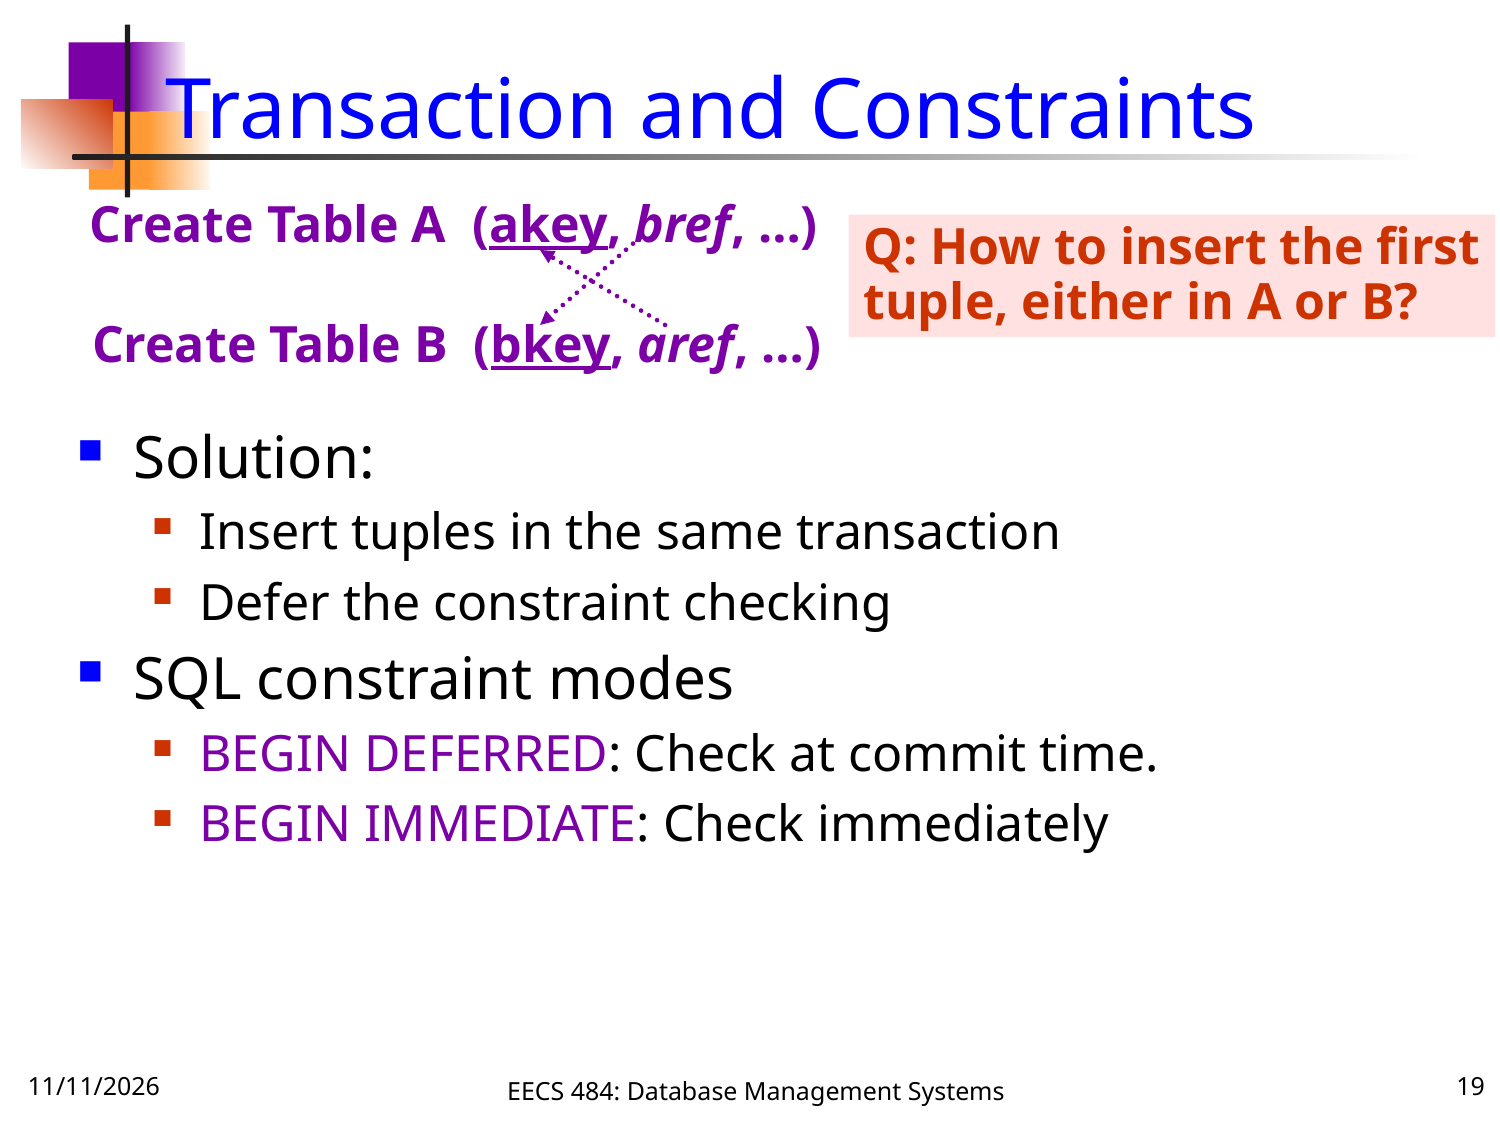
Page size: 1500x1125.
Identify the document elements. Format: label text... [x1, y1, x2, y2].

text_box [540, 249, 554, 262]
footer EECS 484: Database Management Systems [349, 1037, 1163, 1113]
slide_number 19 [1187, 1037, 1500, 1113]
title Transaction and Constraints [150, 0, 1475, 163]
list Solution: Insert tuples in the same transaction Defer the constraint checking SQL constraint modes BEGIN DEFERRED: Check at commit time. BEGIN IMMEDIATE: Check immediately [62, 412, 1438, 963]
text_box Create Table B (bkey, aref, …) [77, 287, 836, 381]
text_box [540, 312, 554, 325]
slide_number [12, 1037, 326, 1113]
text_box Create Table A (akey, bref, …) [74, 166, 833, 260]
text_box Q: How to insert the first tuple, either in A or B? [848, 214, 1496, 338]
